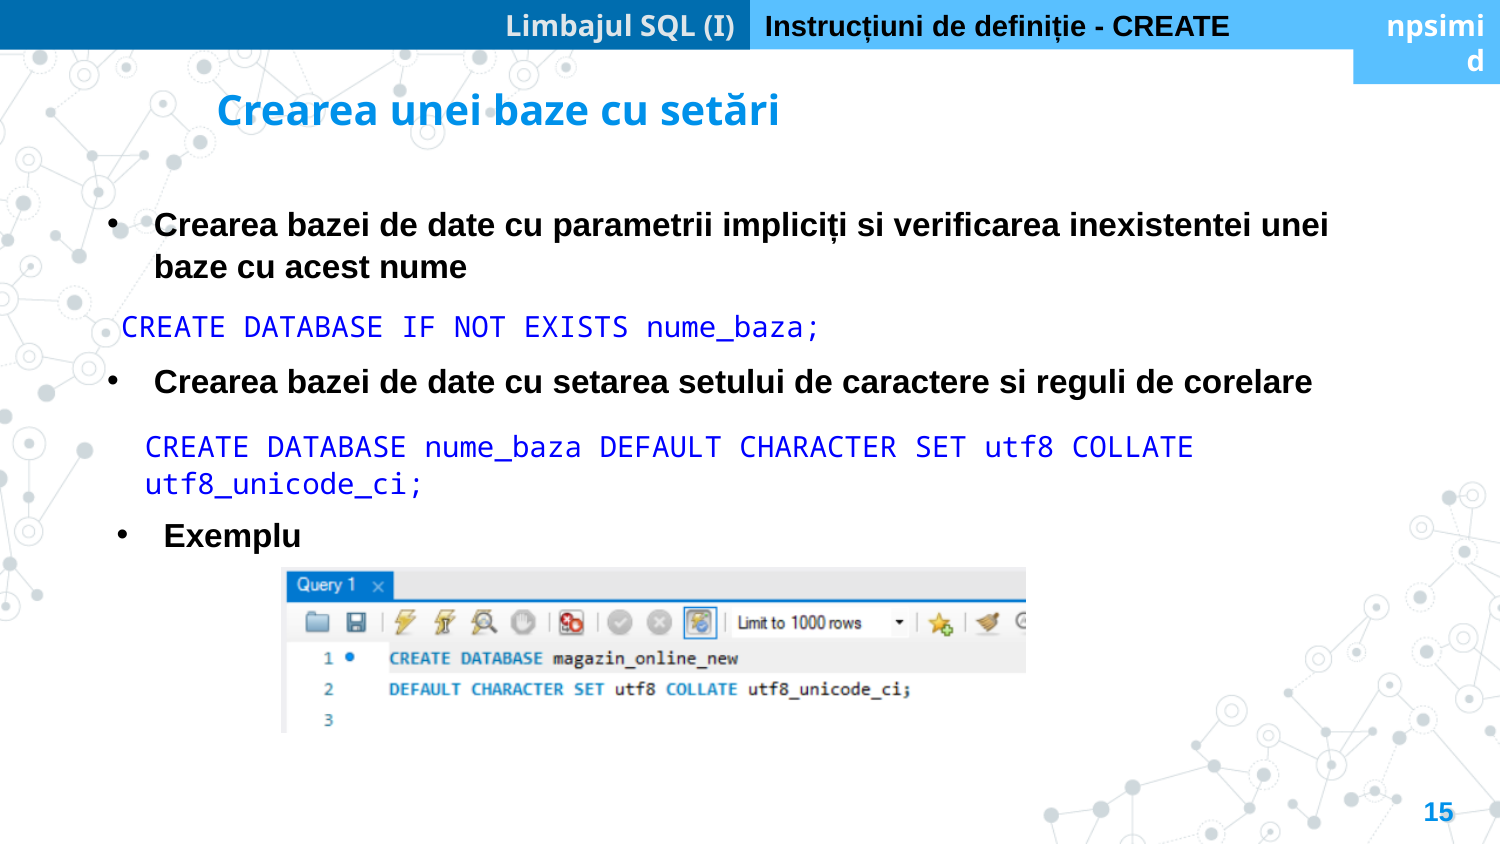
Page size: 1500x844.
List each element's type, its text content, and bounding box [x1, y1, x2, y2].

text_box CREATE DATABASE nume_baza DEFAULT CHARACTER SET utf8 COLLATE utf8_unicode_ci; [129, 418, 1447, 506]
text_box CREATE DATABASE IF NOT EXISTS nume_baza; [106, 298, 836, 351]
text_box Exemplu [101, 506, 1489, 562]
text_box Crearea bazei de date cu setarea setului de caractere si reguli de corelare [92, 352, 1429, 408]
text_box 15 [1378, 779, 1469, 844]
text_box npsimid [1353, 0, 1500, 85]
text_box Crearea unei baze cu setări [201, 75, 796, 141]
text_box Crearea bazei de date cu parametrii impliciți si verificarea inexistentei unei baze cu acest nume [92, 192, 1408, 293]
text_box Instrucțiuni de definiție - CREATE [750, 0, 1353, 50]
picture [0, 50, 1500, 844]
text_box Limbajul SQL (I) [0, 0, 750, 50]
